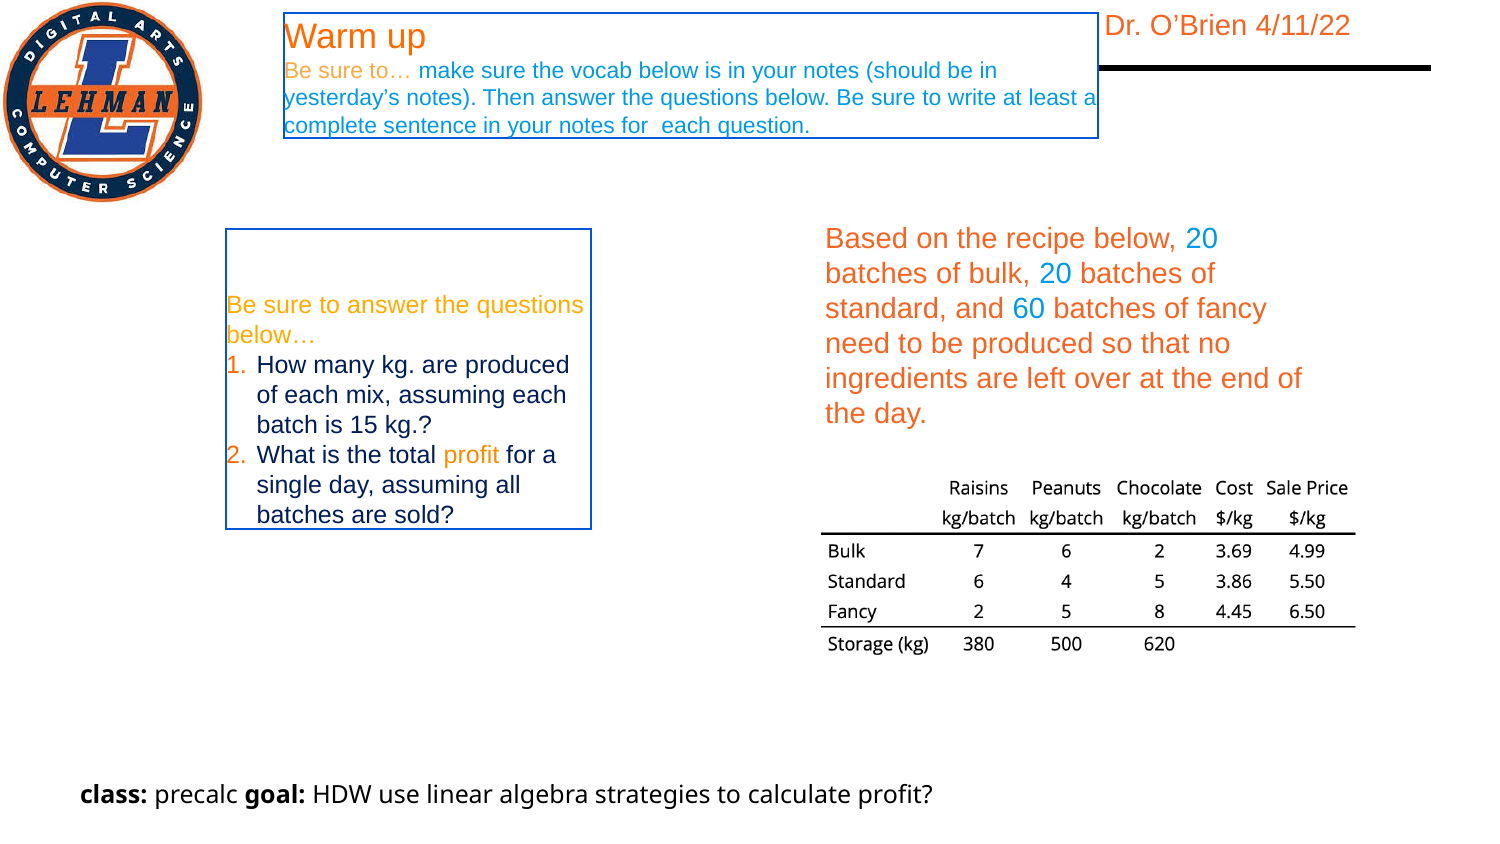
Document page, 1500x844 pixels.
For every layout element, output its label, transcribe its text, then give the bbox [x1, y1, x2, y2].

text_box Based on the recipe below, 20 batches of bulk, 20 batches of standard, and 60 batches of fancy need to be produced so that no ingredients are left over at the end of the day. [825, 219, 1321, 430]
picture [809, 467, 1382, 658]
text_box Warm up Be sure to… make sure the vocab below is in your notes (should be in yesterday’s notes). Then answer the questions below. Be sure to write at least a complete sentence in your notes for each question. [284, 12, 1098, 138]
text_box Be sure to answer the questions below… How many kg. are produced of each mix, assuming each batch is 15 kg.? What is the total profit for a single day, assuming all batches are sold? [225, 229, 592, 529]
picture [0, 0, 204, 204]
